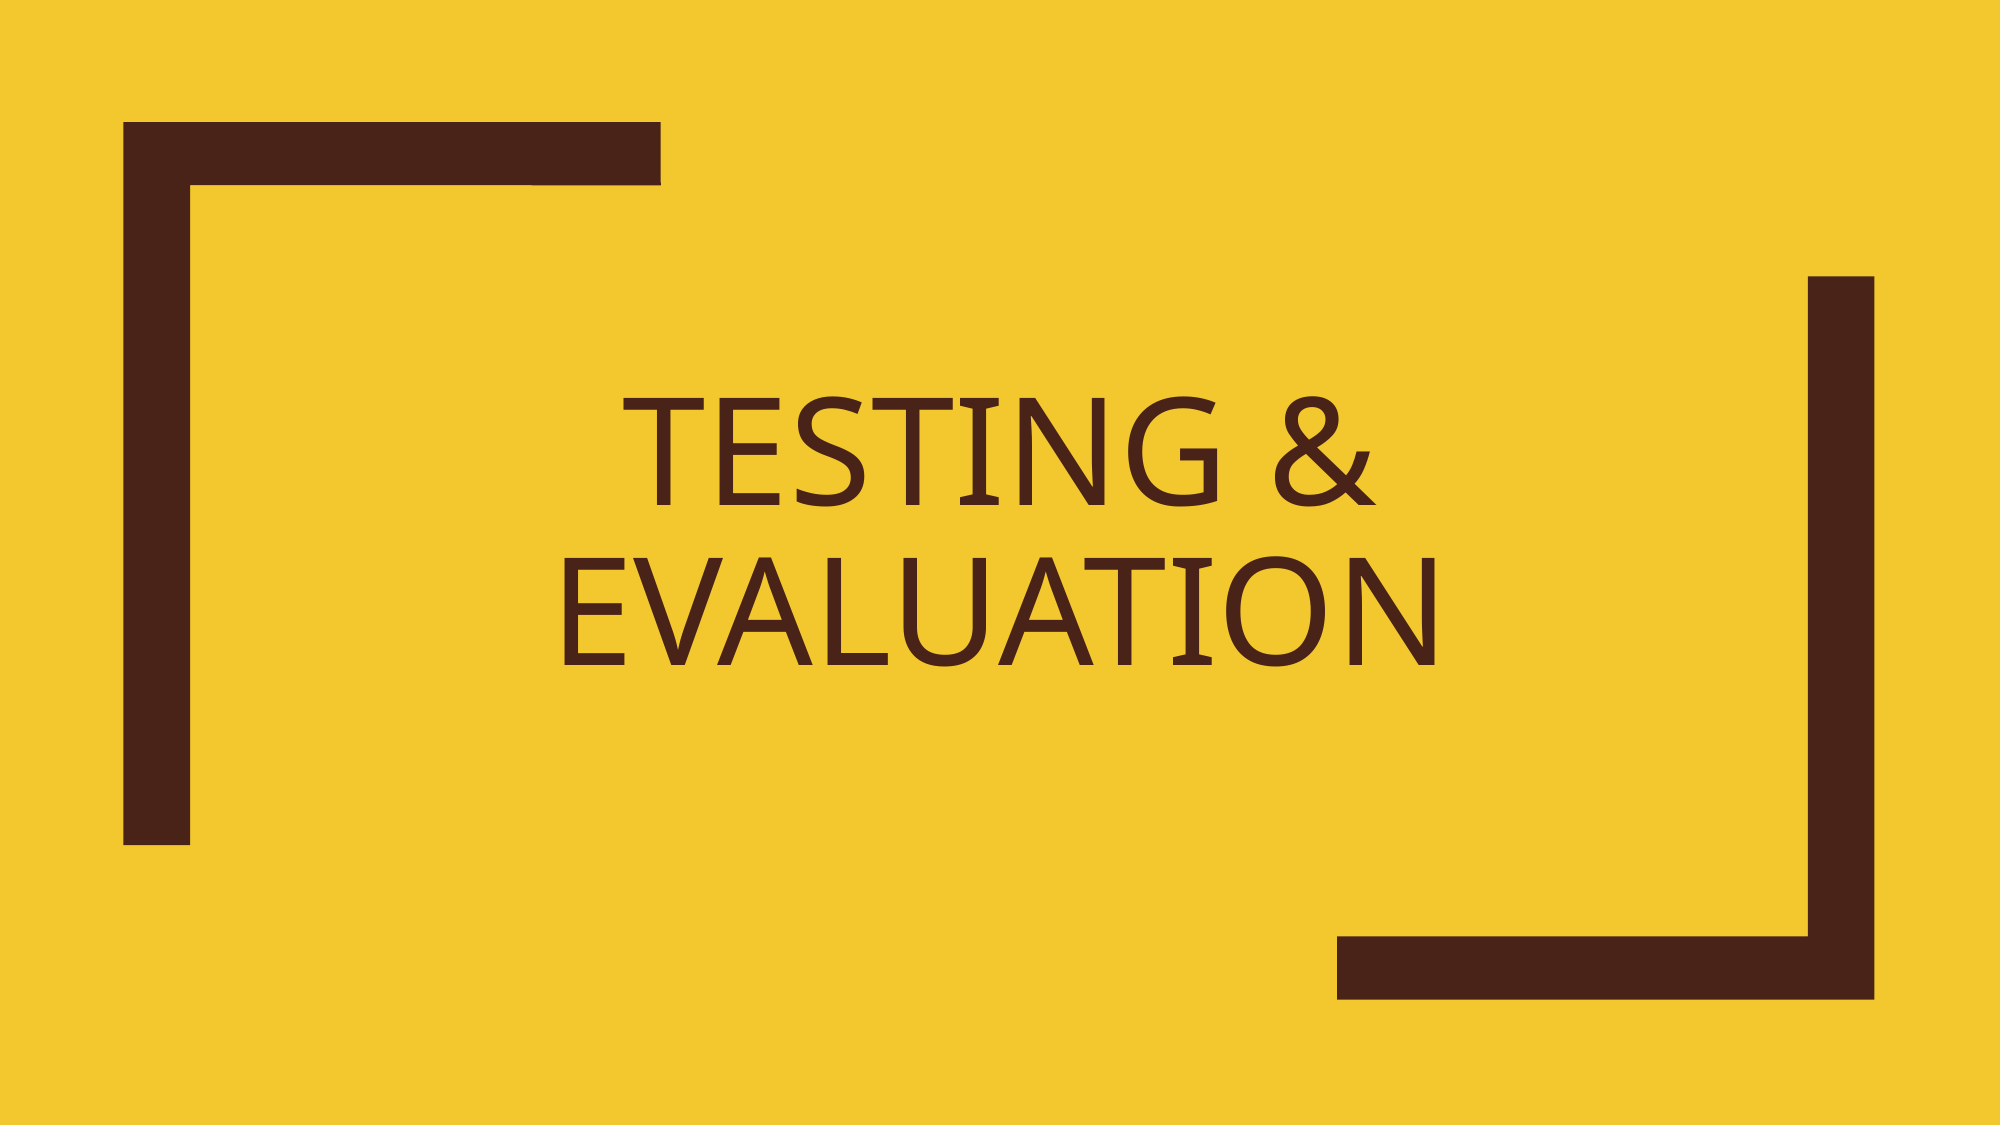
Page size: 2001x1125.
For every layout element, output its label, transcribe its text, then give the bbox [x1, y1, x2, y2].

title Testing & evaluation [314, 360, 1686, 705]
